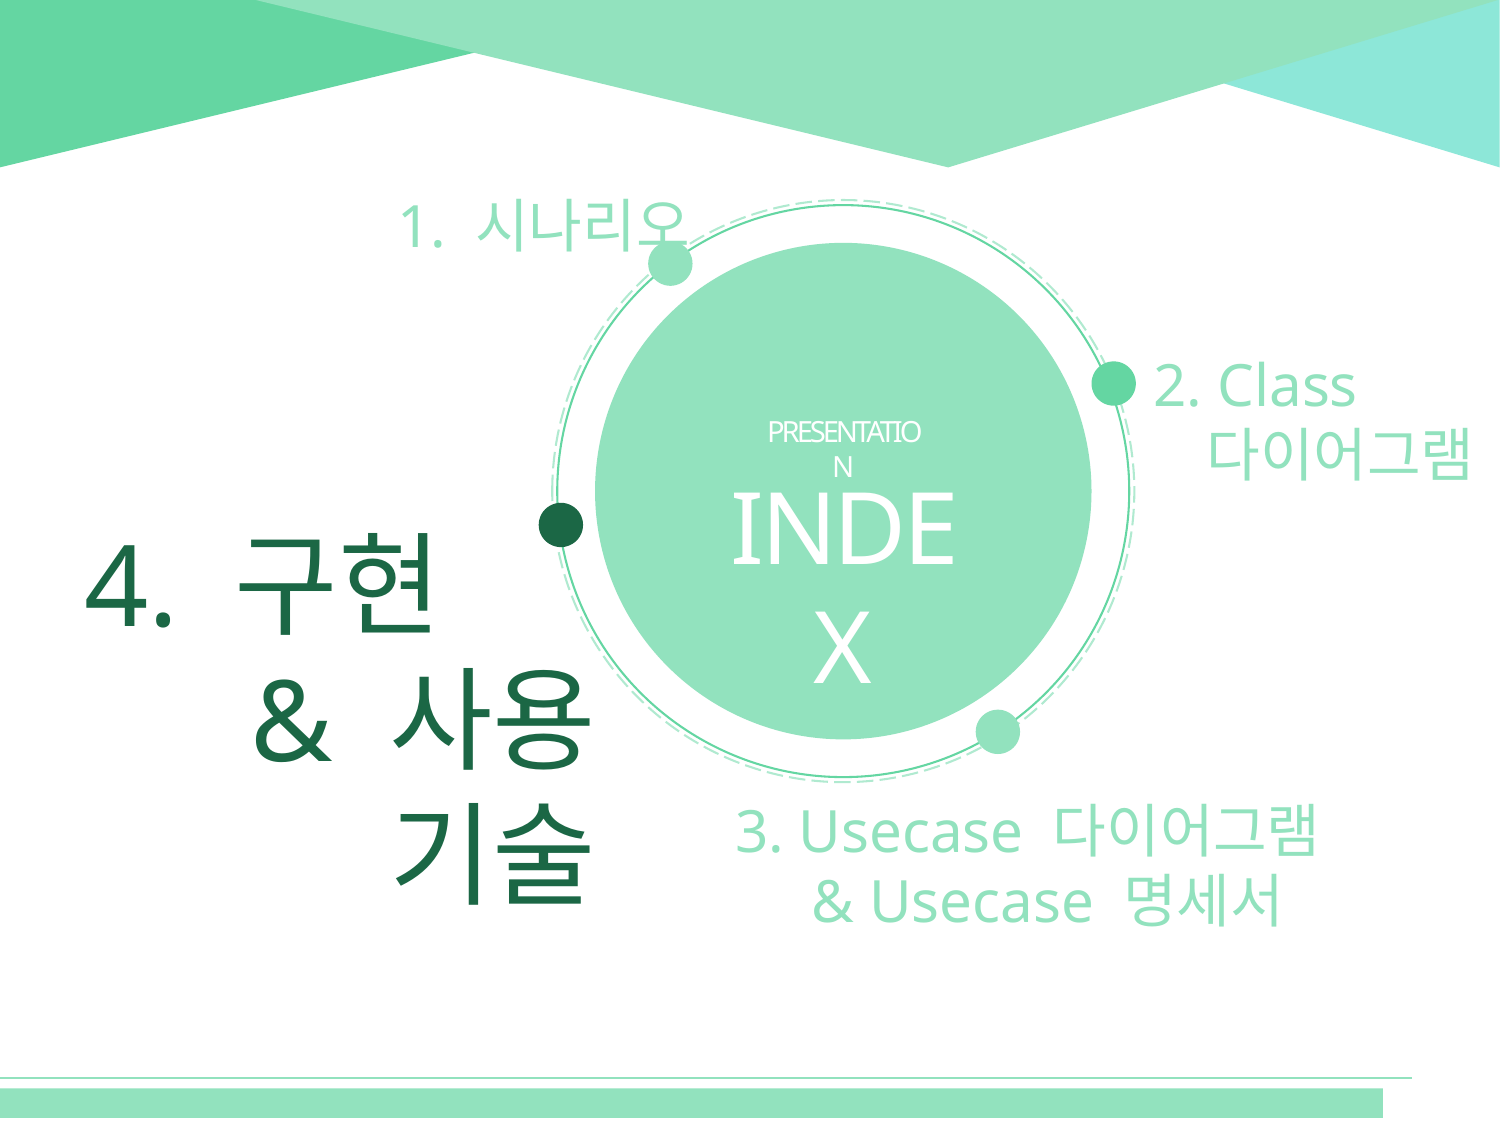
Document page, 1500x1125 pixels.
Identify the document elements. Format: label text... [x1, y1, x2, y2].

text_box 2. Class 다이어그램 [1138, 340, 1500, 496]
text_box [551, 198, 1136, 784]
text_box [537, 501, 585, 549]
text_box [0, 1077, 1413, 1118]
text_box [1090, 360, 1137, 407]
text_box 4. 구현 & 사용 기술 [69, 506, 611, 927]
text_box 1. 시나리오 [382, 181, 881, 267]
text_box [974, 708, 1022, 756]
text_box [647, 240, 694, 287]
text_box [0, 0, 1500, 168]
text_box 3. Usecase 다이어그램 & Usecase 명세서 [720, 786, 1500, 942]
